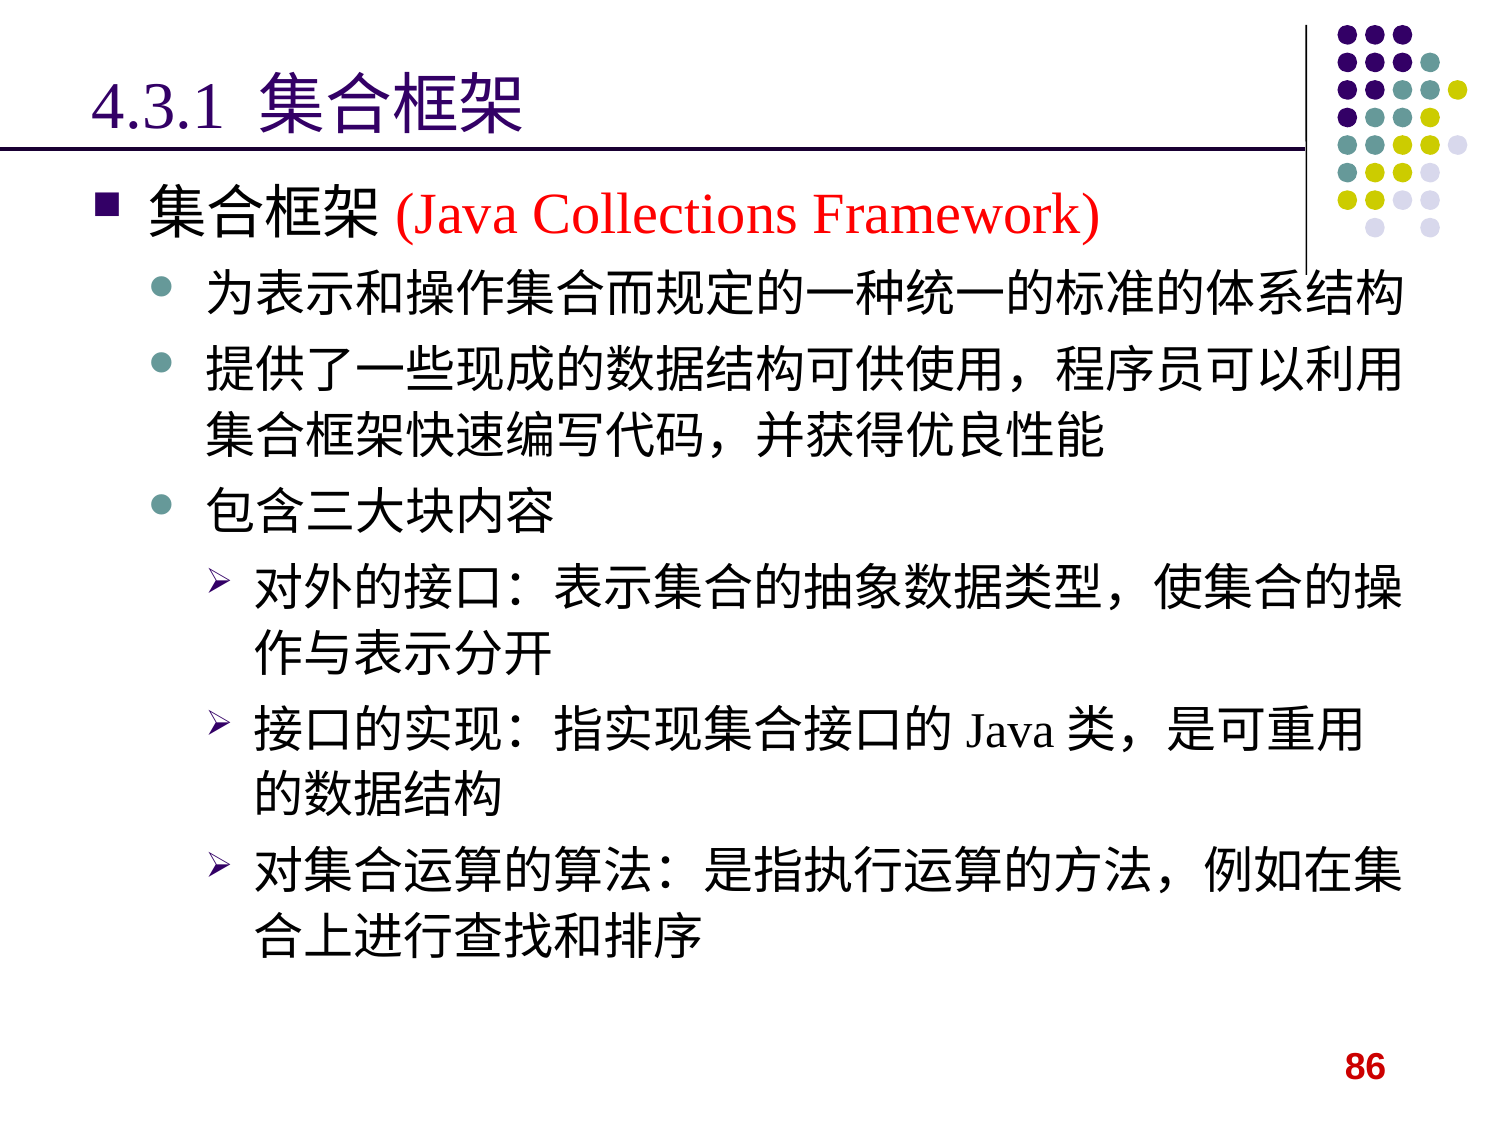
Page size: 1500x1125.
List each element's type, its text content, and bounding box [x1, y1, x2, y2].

title 4.3.1 集合框架 [76, 31, 1315, 149]
list 集合框架(Java Collections Framework) 为表示和操作集合而规定的一种统一的标准的体系结构 提供了一些现成的数据结构可供使用，程序员可以利用集合框架快速编写代码，并获得优良性能 包含三大块内容 对外的接口：表示集合的抽象数据类型，使集合的操作与表示分开 接口的实现：指实现集合接口的Java类，是可重用的数据结构 对集合运算的算法：是指执行运算的方法，例如在集合上进行查找和排序 [76, 160, 1427, 1012]
